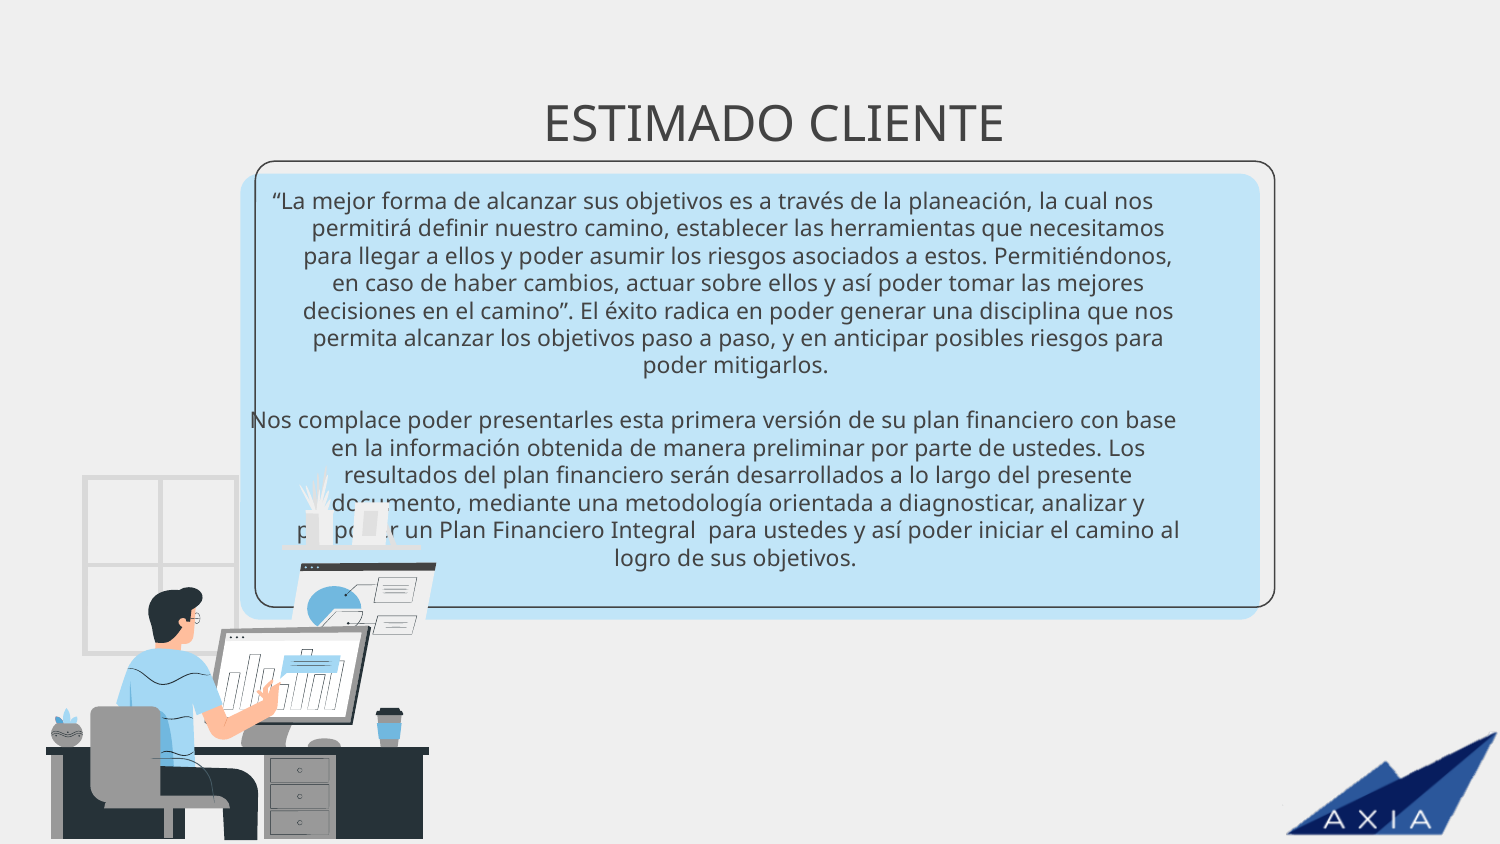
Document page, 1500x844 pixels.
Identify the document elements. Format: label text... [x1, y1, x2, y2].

subtitle “La mejor forma de alcanzar sus objetivos es a través de la planeación, la cual nos permitirá definir nuestro camino, establecer las herramientas que necesitamos para llegar a ellos y poder asumir los riesgos asociados a estos. Permitiéndonos, en caso de haber cambios, actuar sobre ellos y así poder tomar las mejores decisiones en el camino”. El éxito radica en poder generar una disciplina que nos permita alcanzar los objetivos paso a paso, y en anticipar posibles riesgos para poder mitigarlos. Nos complace poder presentarles esta primera versión de su plan financiero con base en la información obtenida de manera preliminar por parte de ustedes. Los resultados del plan financiero serán desarrollados a lo largo del presente documento, mediante una metodología orientada a diagnosticar, analizar y proponer un Plan Financiero Integral para ustedes y así poder iniciar el camino al logro de sus objetivos. [200, 171, 1214, 537]
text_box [45, 465, 437, 841]
title ESTIMADO CLIENTE [391, 102, 1158, 166]
picture [1270, 724, 1500, 841]
